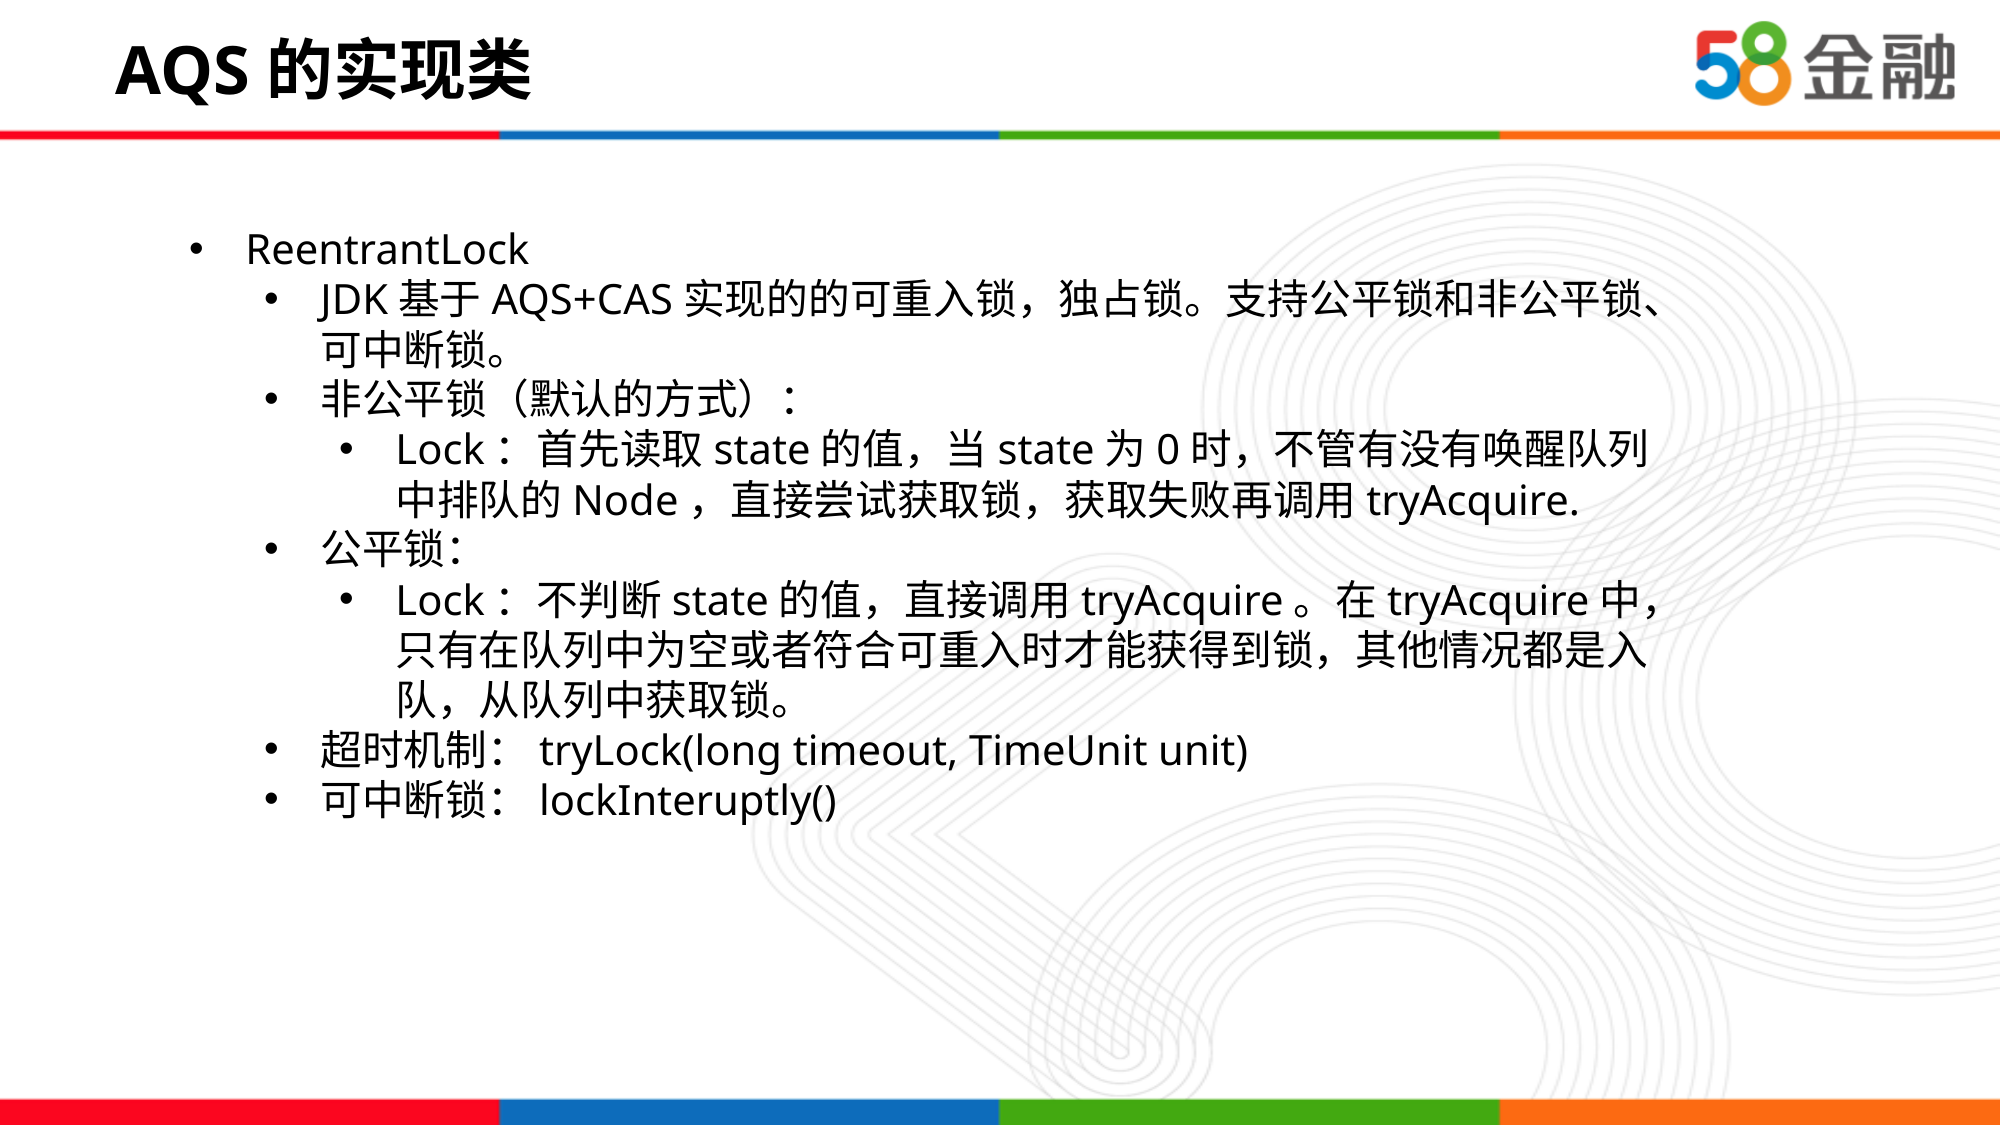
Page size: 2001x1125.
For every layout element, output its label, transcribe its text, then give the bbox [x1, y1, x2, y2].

title AQS的实现类 [100, 24, 1537, 121]
picture [0, 0, 2000, 1125]
text_box ReentrantLock JDK基于AQS+CAS实现的的可重入锁，独占锁。支持公平锁和非公平锁、可中断锁。 非公平锁（默认的方式）： Lock：首先读取state的值，当state为0时，不管有没有唤醒队列中排队的Node，直接尝试获取锁，获取失败再调用tryAcquire. 公平锁： Lock：不判断state的值，直接调用tryAcquire。在tryAcquire中，只有在队列中为空或者符合可重入时才能获得到锁，其他情况都是入队，从队列中获取锁。 超时机制：tryLock(long timeout, TimeUnit unit) 可中断锁：lockInteruptly() [174, 215, 1698, 831]
